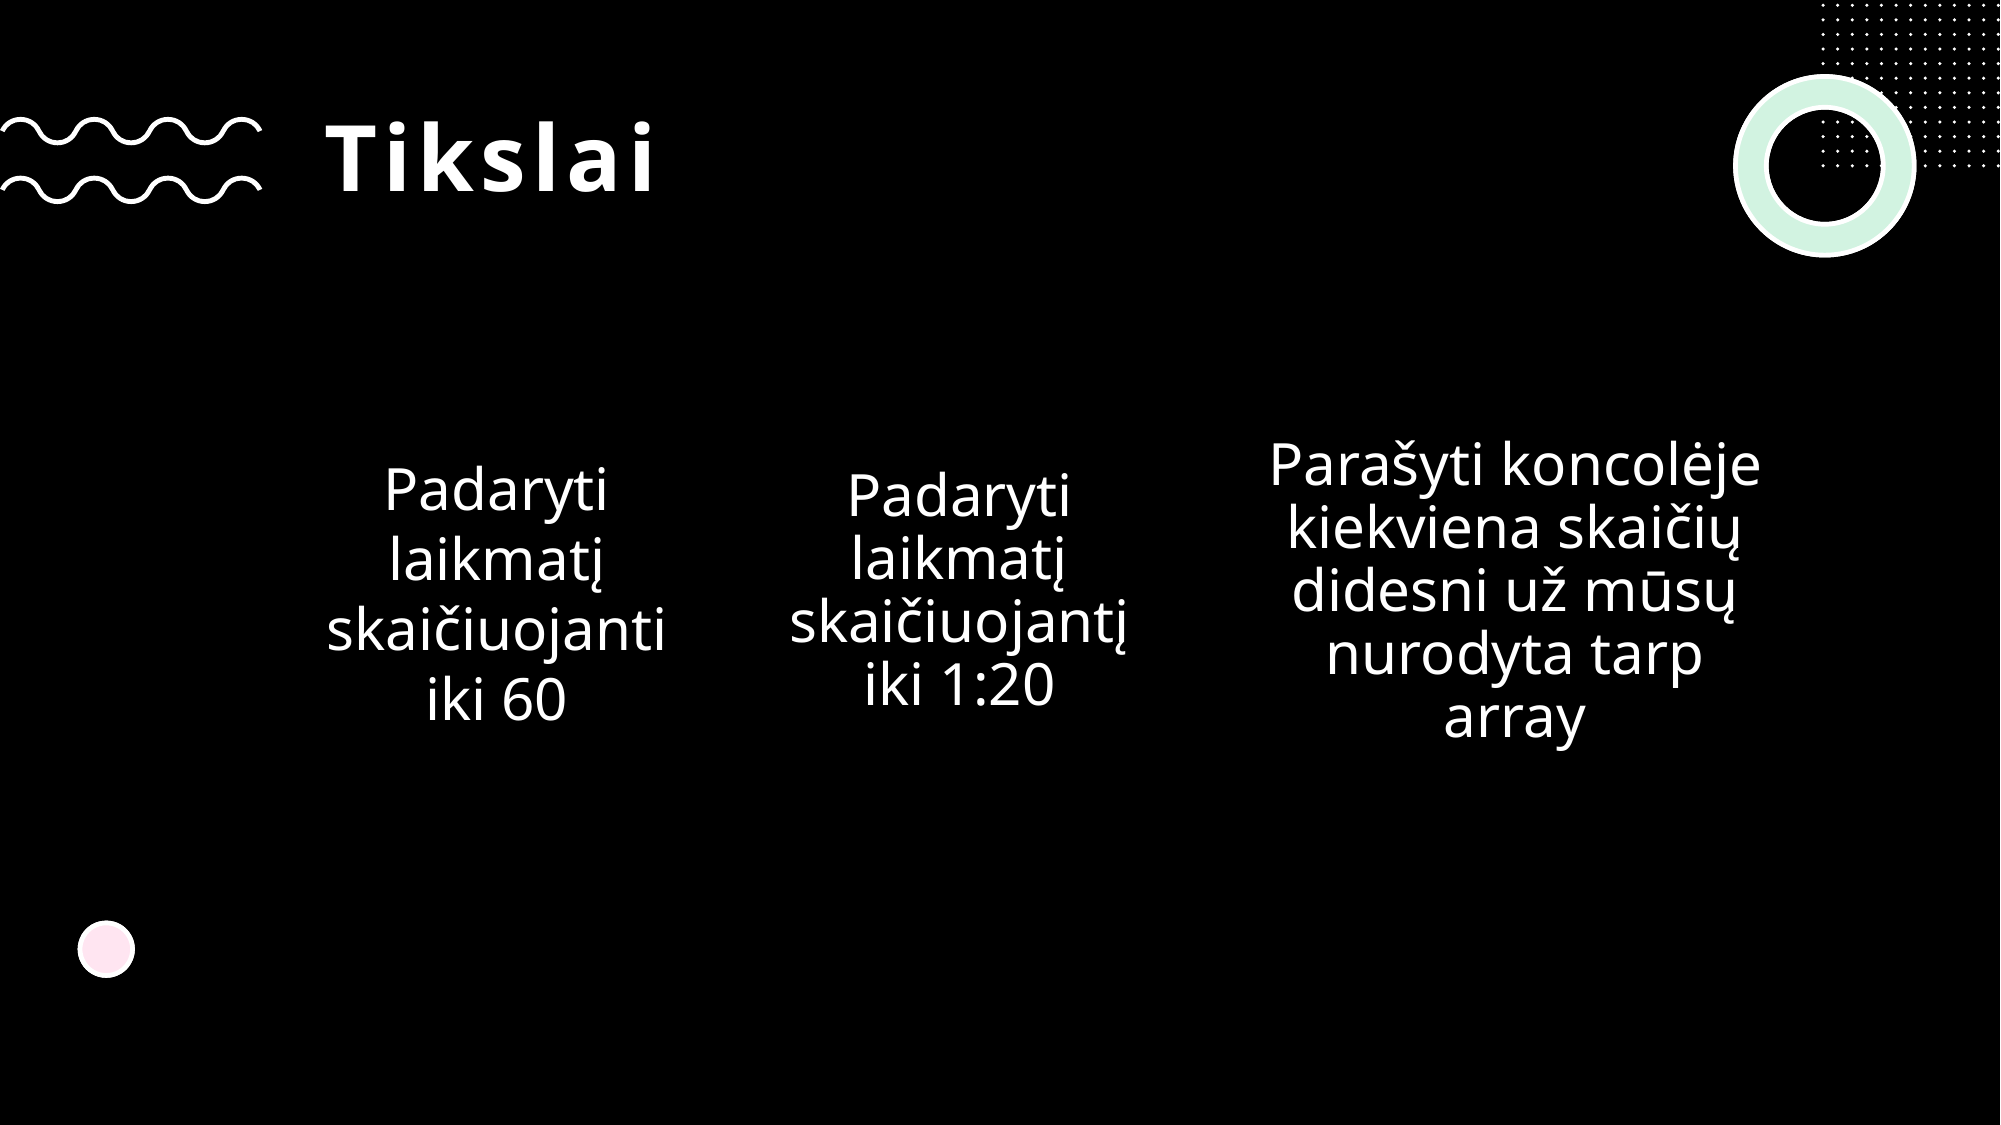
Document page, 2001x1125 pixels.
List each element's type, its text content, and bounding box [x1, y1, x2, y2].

title Tikslai [309, 28, 998, 219]
list Padaryti laikmatį skaičiuojantį iki 1:20 [771, 562, 1147, 623]
list Padaryti laikmatį skaičiuojanti iki 60 [309, 562, 685, 623]
list Parašyti koncolėje kiekviena skaičių didesni už mūsų nurodyta tarp array [1234, 562, 1796, 623]
